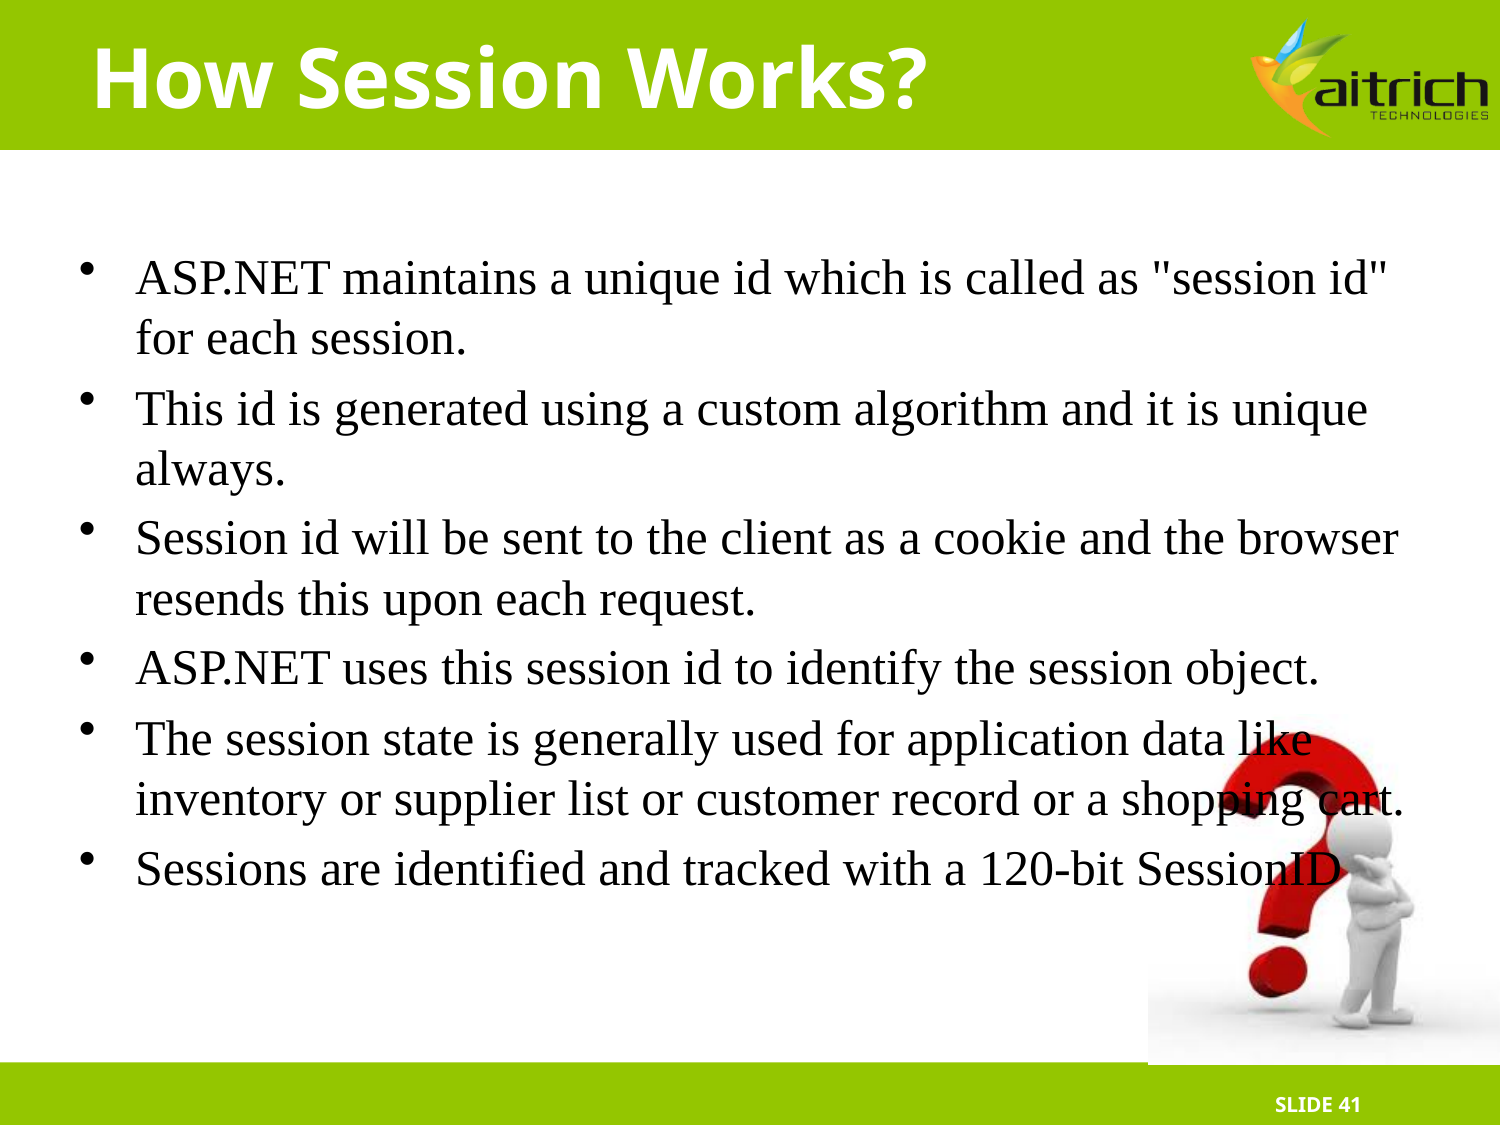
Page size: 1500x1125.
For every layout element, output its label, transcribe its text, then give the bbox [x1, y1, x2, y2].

list ASP.NET maintains a unique id which is called as "session id" for each session. This id is generated using a custom algorithm and it is unique always. Session id will be sent to the client as a cookie and the browser resends this upon each request. ASP.NET uses this session id to identify the session object. The session state is generally used for application data like inventory or supplier list or customer record or a shopping cart. Sessions are identified and tracked with a 120-bit SessionID [63, 237, 1440, 563]
title How Session Works? [74, 0, 1351, 151]
picture [1351, 17, 1488, 138]
picture [1148, 714, 1500, 1066]
